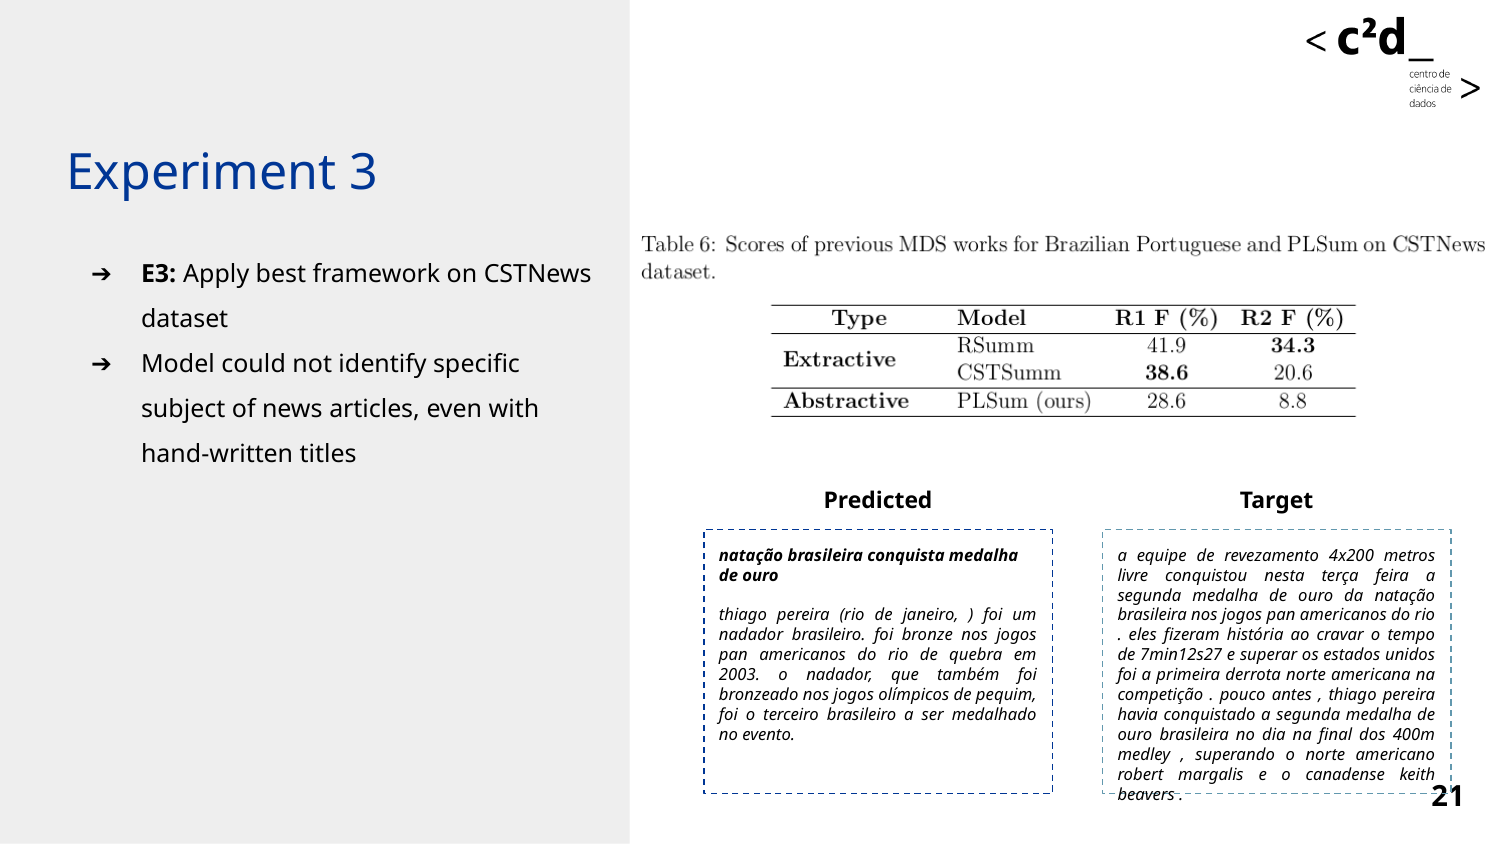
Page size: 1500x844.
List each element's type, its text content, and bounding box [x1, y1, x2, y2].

list E3: Apply best framework on CSTNews dataset Model could not identify specific subject of news articles, even with hand-written titles [51, 227, 613, 750]
text_box Target [1102, 471, 1451, 527]
text_box a equipe de revezamento 4x200 metros livre conquistou nesta terça feira a segunda medalha de ouro da natação brasileira nos jogos pan americanos do rio . eles fizeram história ao cravar o tempo de 7min12s27 e superar os estados unidos foi a primeira derrota norte americana na competição . pouco antes , thiago pereira havia conquistado a segunda medalha de ouro brasileira no dia na final dos 400m medley , superando o norte americano robert margalis e o canadense keith beavers . [1102, 529, 1451, 794]
text_box natação brasileira conquista medalha de ouro thiago pereira (rio de janeiro, ) foi um nadador brasileiro. foi bronze nos jogos pan americanos do rio de quebra em 2003. o nadador, que também foi bronzeado nos jogos olímpicos de pequim, foi o terceiro brasileiro a ser medalhado no evento. [704, 529, 1053, 794]
text_box Predicted [704, 471, 1053, 527]
text_box [686, 507, 1053, 574]
slide_number ‹#› [1389, 764, 1480, 830]
title Experiment 3 [51, 91, 575, 216]
picture [1302, 14, 1480, 109]
picture [638, 227, 1489, 429]
